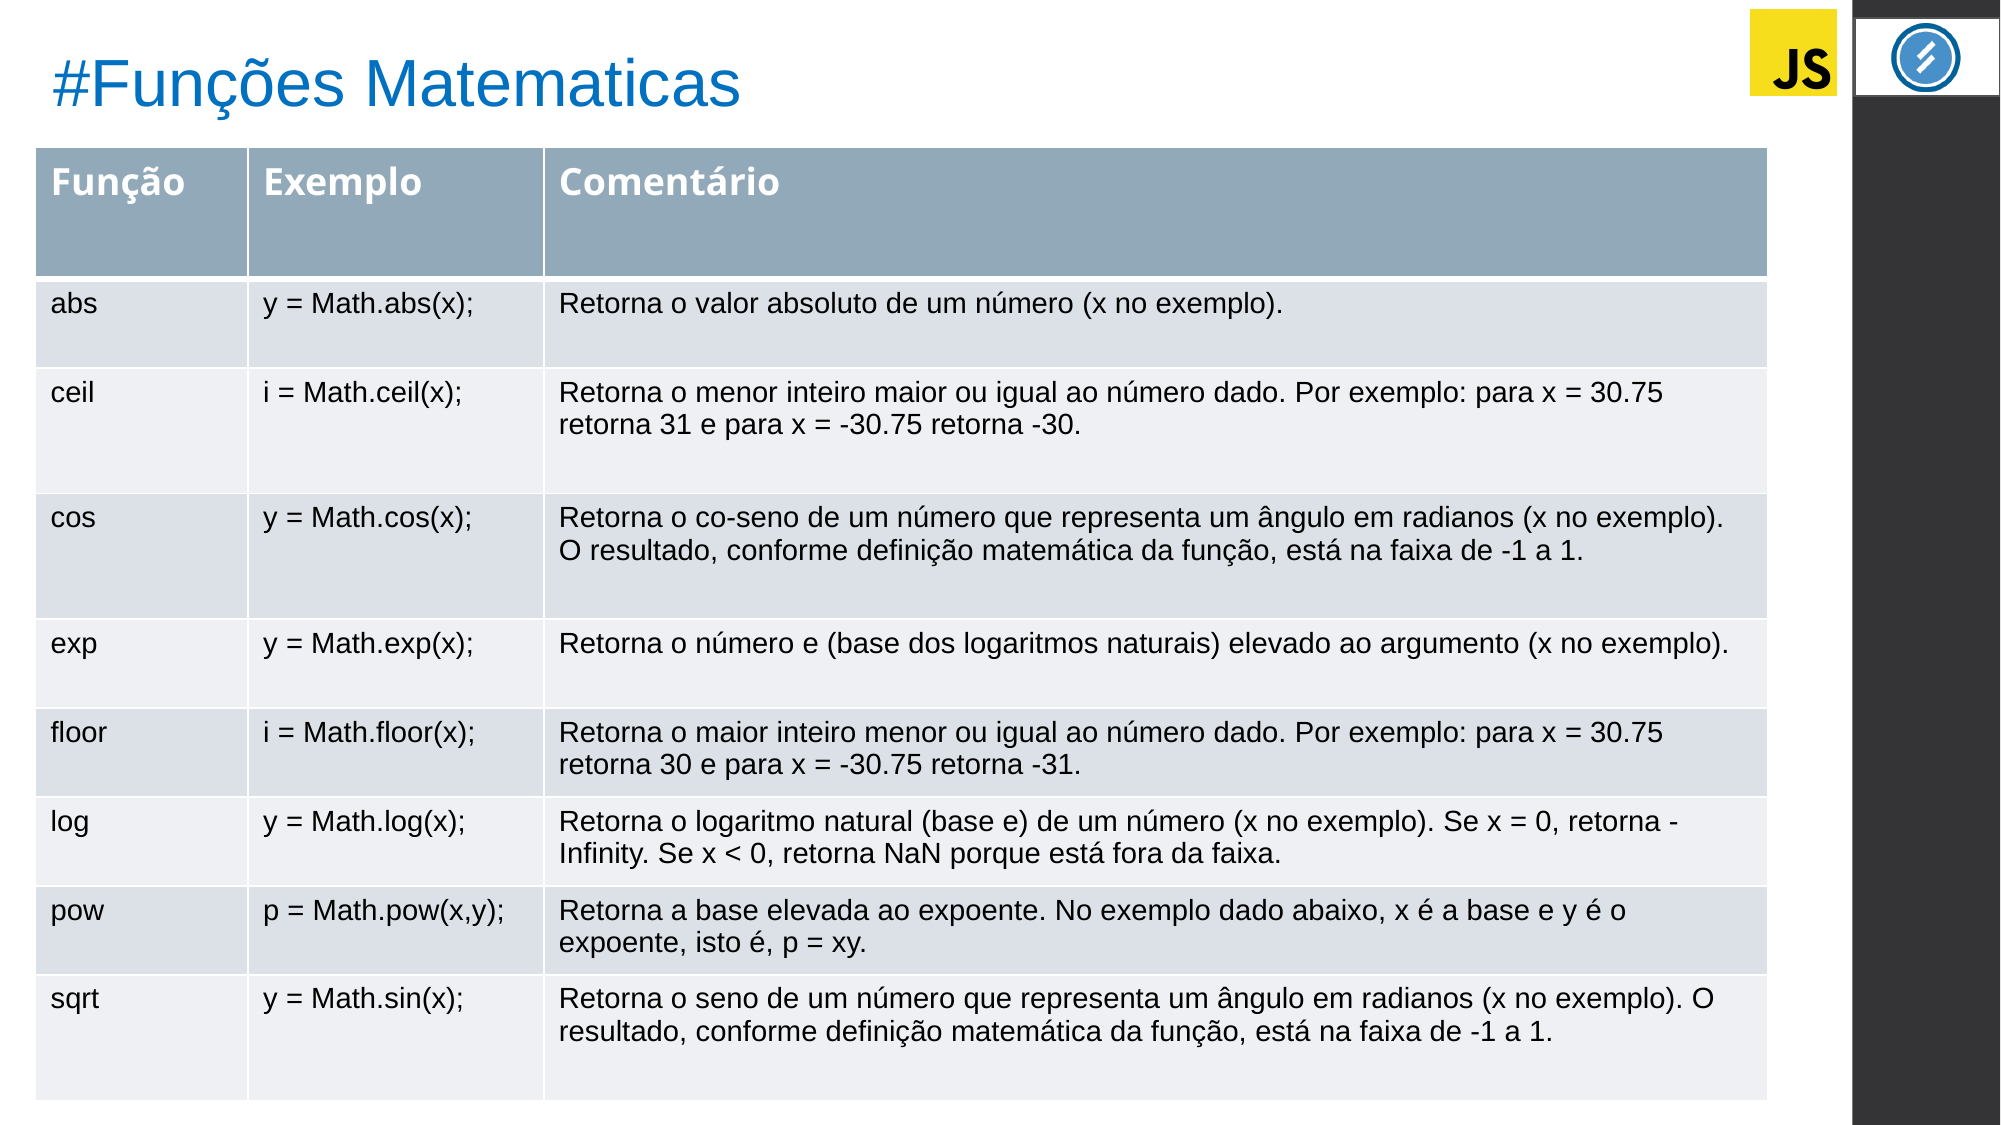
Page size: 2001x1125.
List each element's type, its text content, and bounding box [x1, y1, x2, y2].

table_cell Retorna o logaritmo natural (base e) de um número (x no exemplo). Se x = 0, retorna -Infinity. Se x < 0, retorna NaN porque está fora da faixa. [545, 798, 1767, 885]
table_cell log [36, 798, 247, 885]
table_cell pow [36, 887, 247, 974]
text_box [1853, 17, 2000, 97]
table_cell floor [36, 709, 247, 796]
table_cell i = Math.ceil(x); [249, 369, 543, 493]
table_cell Retorna o valor absoluto de um número (x no exemplo). [545, 282, 1767, 367]
table_cell i = Math.floor(x); [249, 709, 543, 796]
table_cell y = Math.exp(x); [249, 620, 543, 707]
table_cell sqrt [36, 976, 247, 1100]
table_cell abs [36, 282, 247, 367]
table_cell Retorna o menor inteiro maior ou igual ao número dado. Por exemplo: para x = 30.75 retorna 31 e para x = -30.75 retorna -30. [545, 369, 1767, 493]
table_cell y = Math.sin(x); [249, 976, 543, 1100]
table_header Exemplo [249, 148, 543, 276]
table_cell exp [36, 620, 247, 707]
table_cell Retorna o co-seno de um número que representa um ângulo em radianos (x no exemplo). O resultado, conforme definição matemática da função, está na faixa de -1 a 1. [545, 494, 1767, 618]
table_header Comentário [545, 148, 1767, 276]
table_cell ceil [36, 369, 247, 493]
text_box #Funções Matematicas [38, 32, 758, 128]
table_cell Retorna o seno de um número que representa um ângulo em radianos (x no exemplo). O resultado, conforme definição matemática da função, está na faixa de -1 a 1. [545, 976, 1767, 1100]
picture [1750, 9, 1837, 96]
table_cell y = Math.abs(x); [249, 282, 543, 367]
table_header Função [36, 148, 247, 276]
table_cell Retorna a base elevada ao expoente. No exemplo dado abaixo, x é a base e y é o expoente, isto é, p = xy. [545, 887, 1767, 974]
picture [1890, 23, 1963, 93]
table_cell p = Math.pow(x,y); [249, 887, 543, 974]
table_cell Retorna o maior inteiro menor ou igual ao número dado. Por exemplo: para x = 30.75 retorna 30 e para x = -30.75 retorna -31. [545, 709, 1767, 796]
table_cell cos [36, 494, 247, 618]
table_cell Retorna o número e (base dos logaritmos naturais) elevado ao argumento (x no exemplo). [545, 620, 1767, 707]
table_cell y = Math.log(x); [249, 798, 543, 885]
table_cell y = Math.cos(x); [249, 494, 543, 618]
